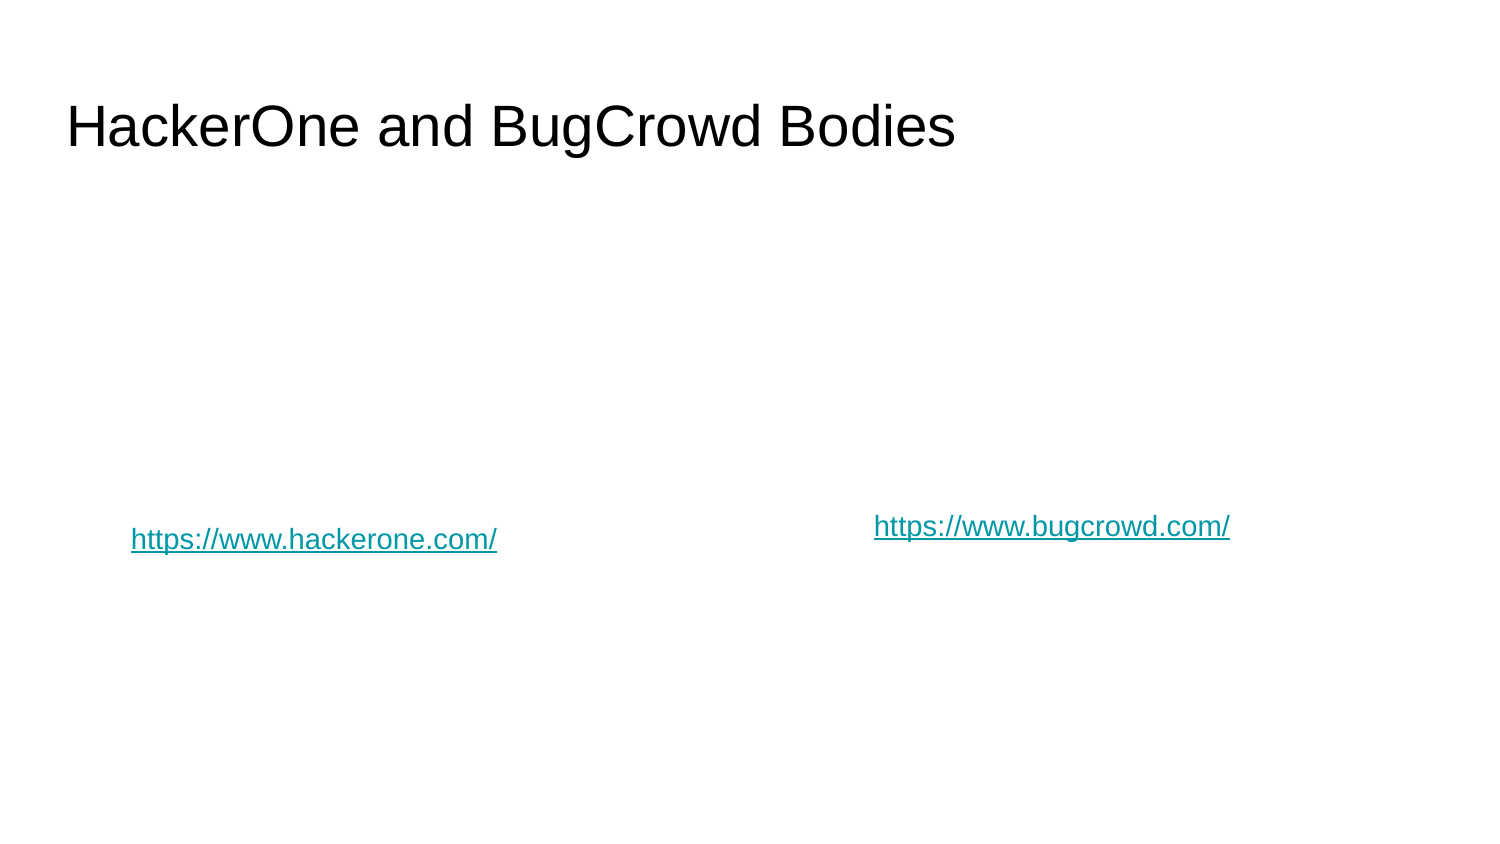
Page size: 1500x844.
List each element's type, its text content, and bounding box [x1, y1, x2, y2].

text_box https://www.bugcrowd.com/ [858, 296, 1351, 789]
text_box https://www.hackerone.com/ [115, 309, 608, 802]
title HackerOne and BugCrowd Bodies [51, 72, 1449, 167]
